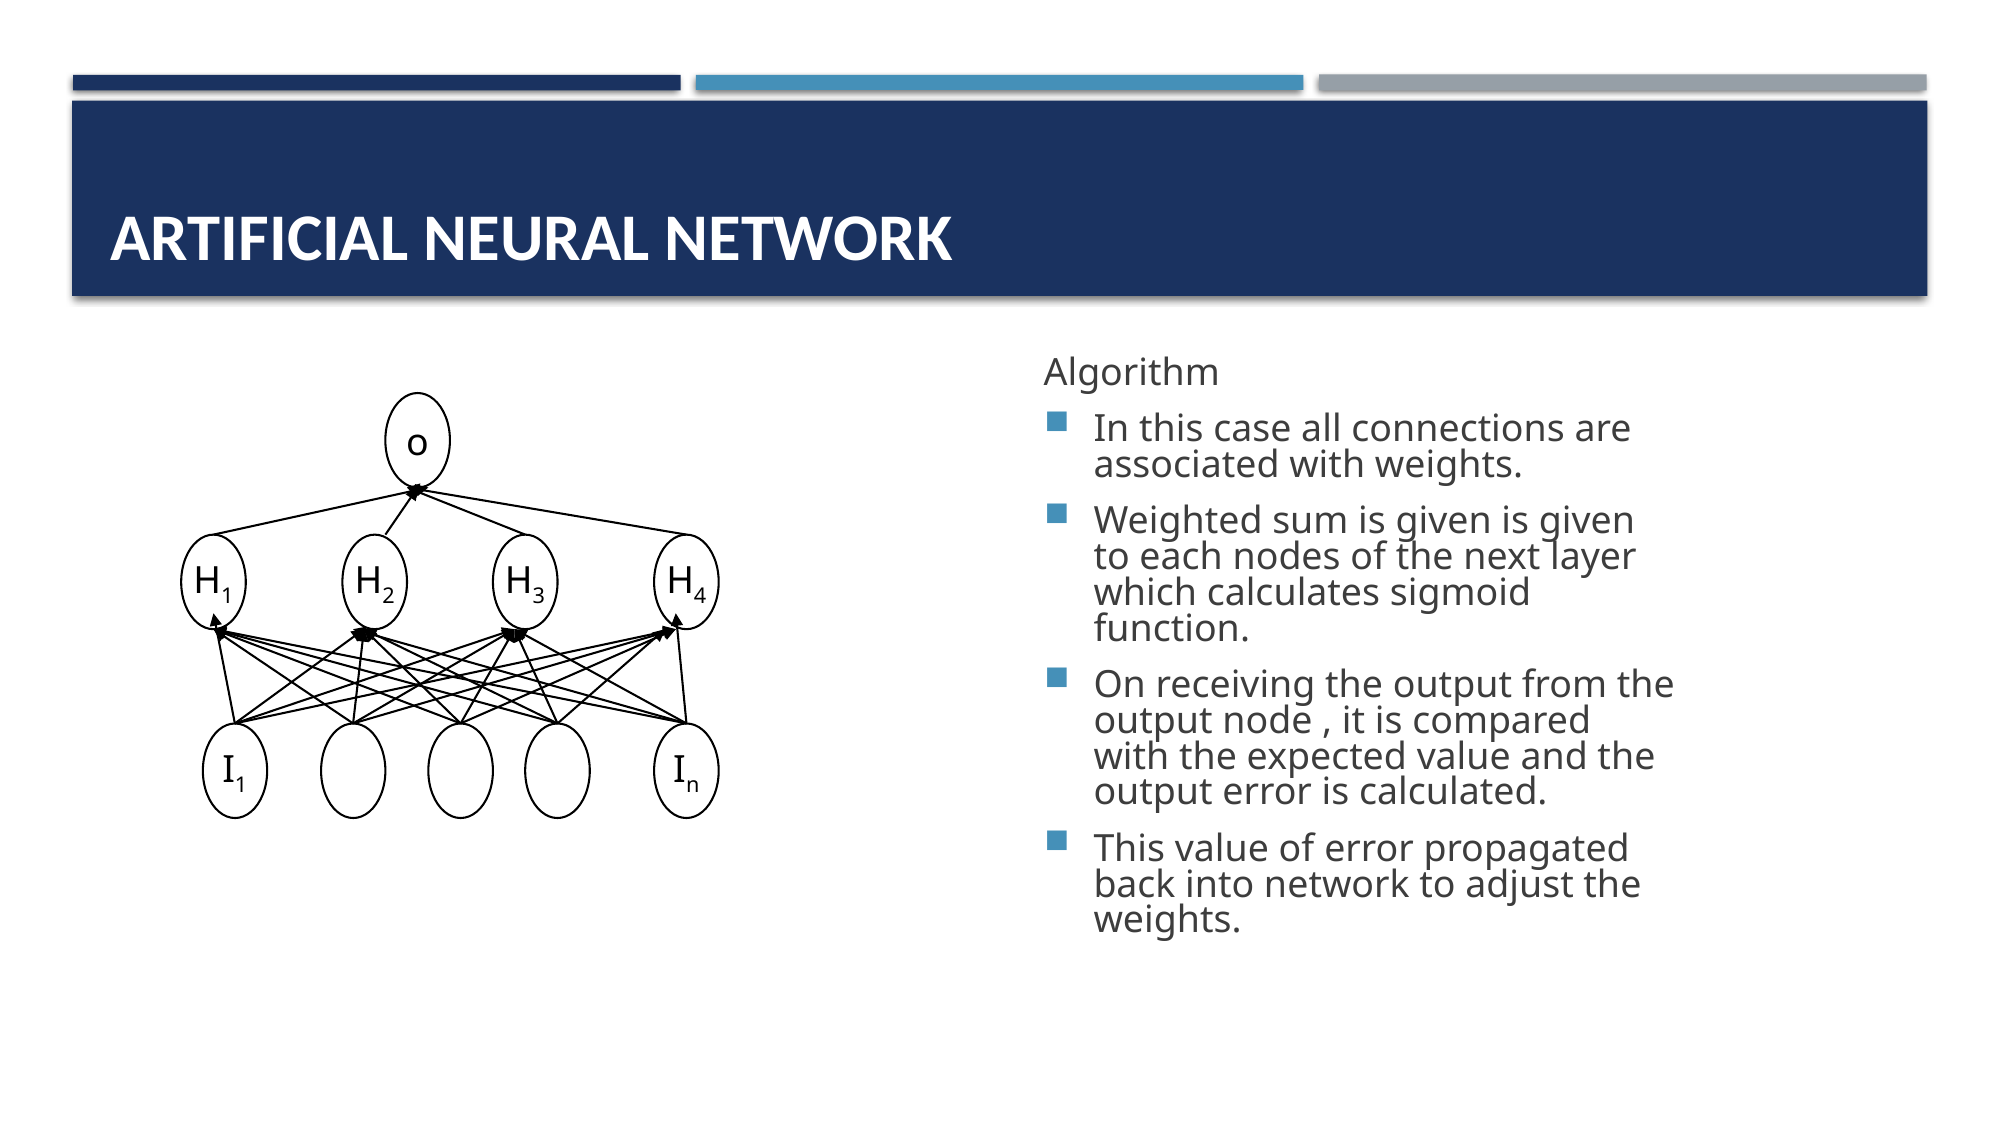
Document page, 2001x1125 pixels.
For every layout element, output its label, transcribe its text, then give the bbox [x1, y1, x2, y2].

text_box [180, 392, 720, 819]
list Algorithm In this case all connections are associated with weights. Weighted sum is given is given to each nodes of the next layer which calculates sigmoid function. On receiving the output from the output node , it is compared with the expected value and the output error is calculated. This value of error propagated back into network to adjust the weights. [1028, 338, 1691, 1014]
title ARTIFICIAL NEURAL NETWORK [95, 115, 1905, 282]
